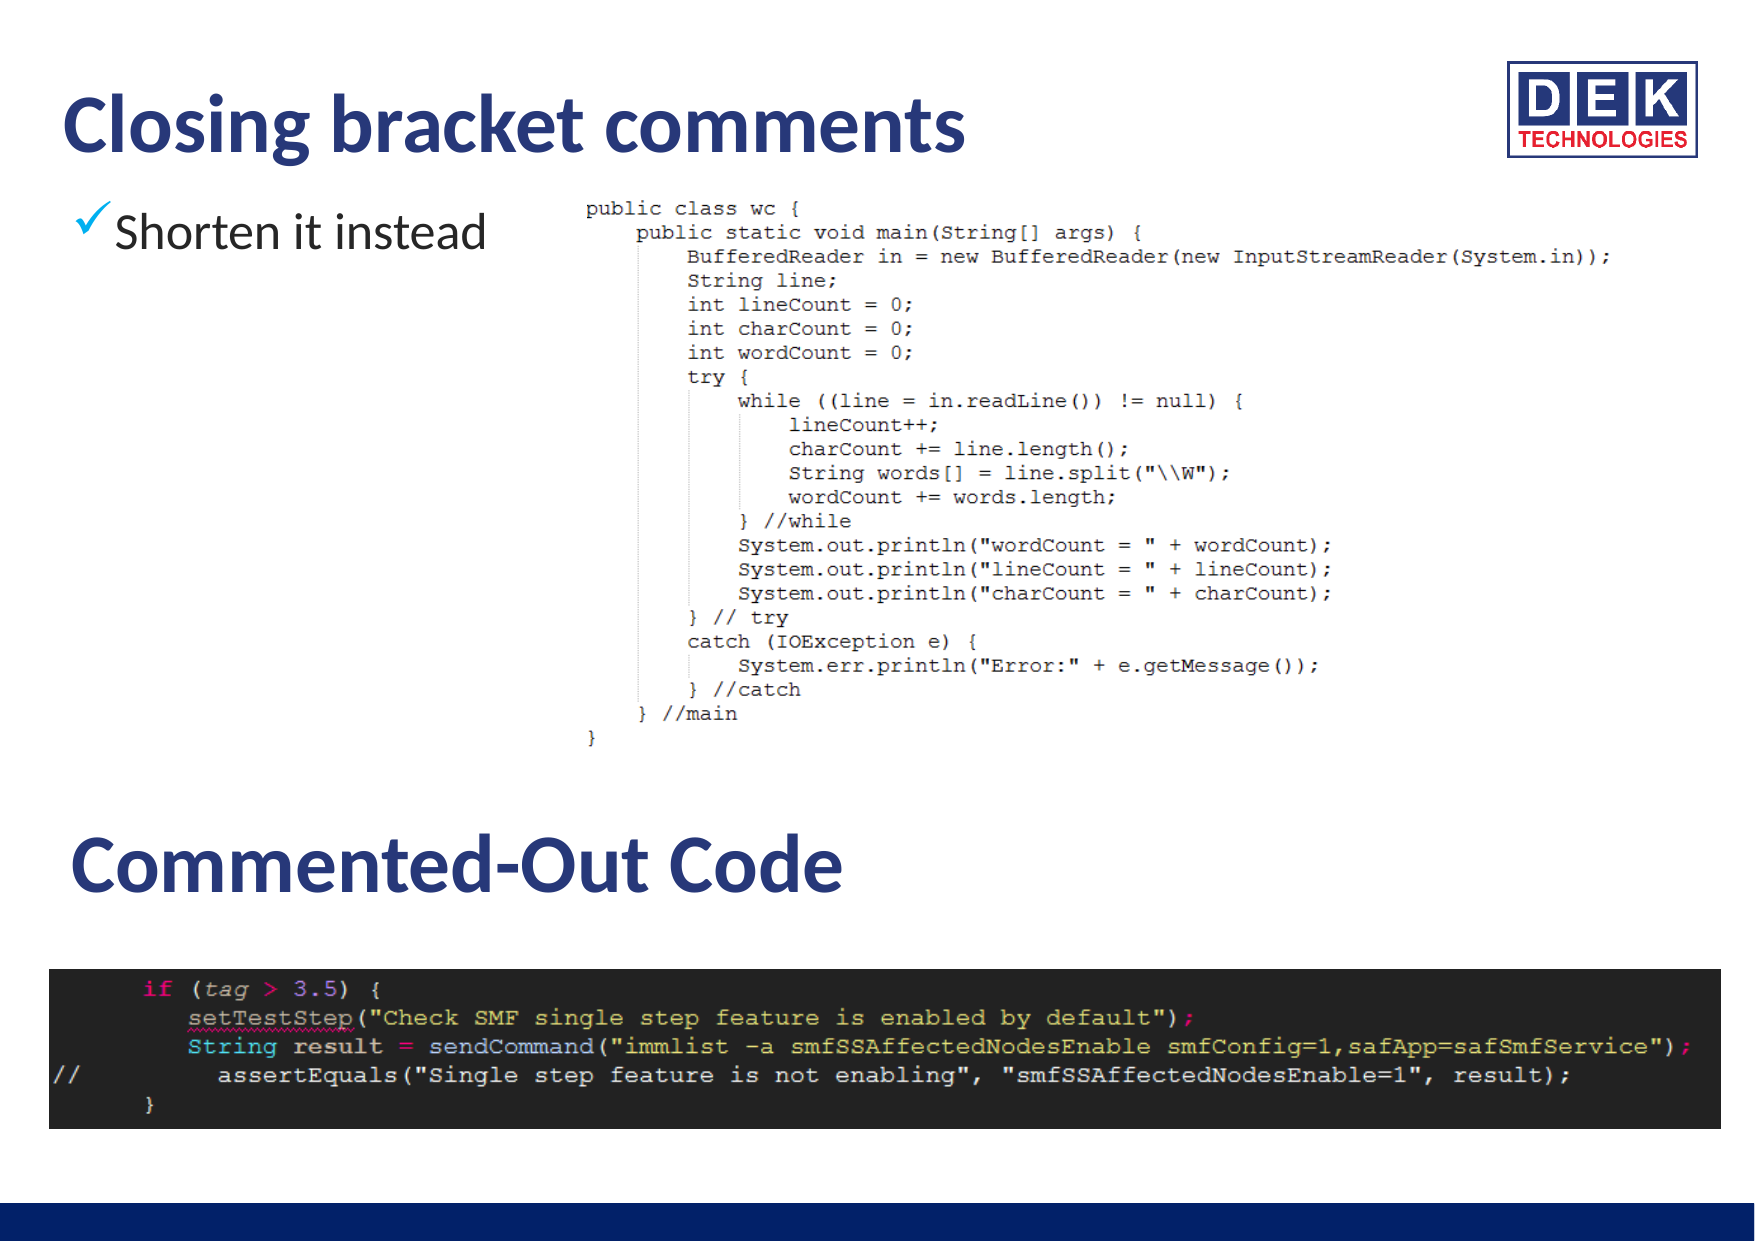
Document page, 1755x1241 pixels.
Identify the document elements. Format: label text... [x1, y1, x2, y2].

text_box Shorten it instead [56, 199, 522, 541]
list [49, 969, 1721, 1129]
text_box Commented-Out Code [56, 711, 1729, 918]
title Closing bracket comments [49, 37, 1721, 179]
picture [587, 199, 1637, 756]
